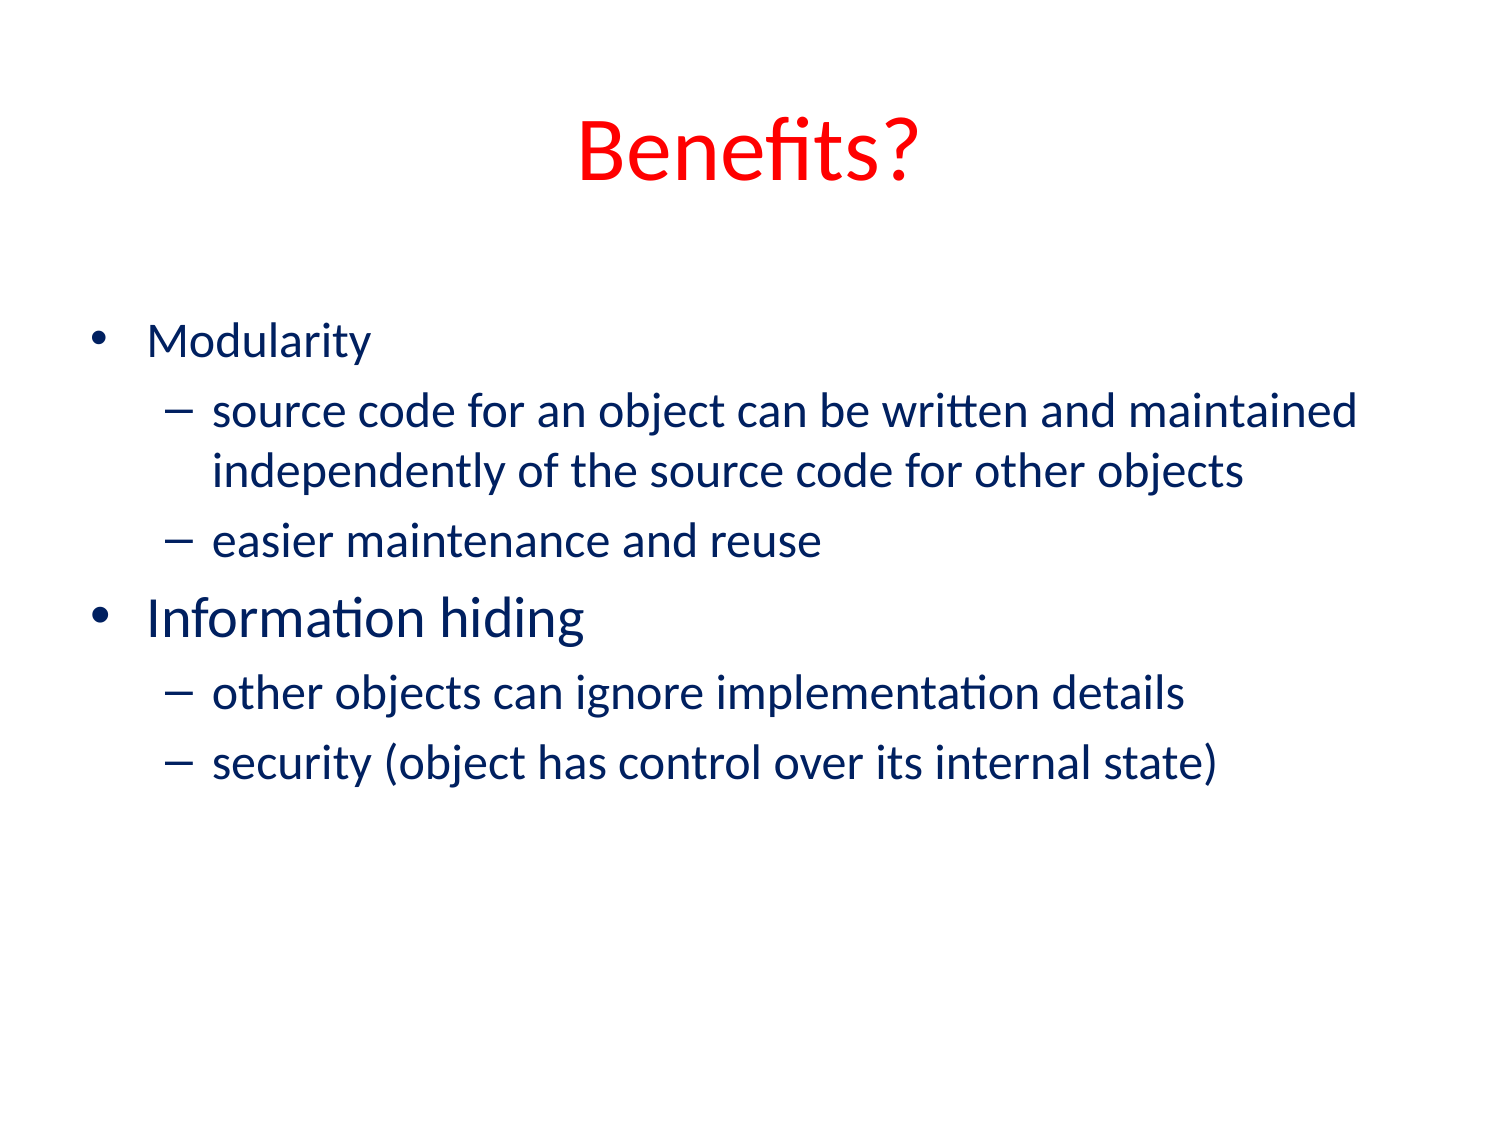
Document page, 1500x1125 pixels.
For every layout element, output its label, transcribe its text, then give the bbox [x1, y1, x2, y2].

list Modularity source code for an object can be written and maintained independently of the source code for other objects easier maintenance and reuse Information hiding other objects can ignore implementation details security (object has control over its internal state) [75, 299, 1425, 1038]
title Benefits? [112, 50, 1388, 238]
